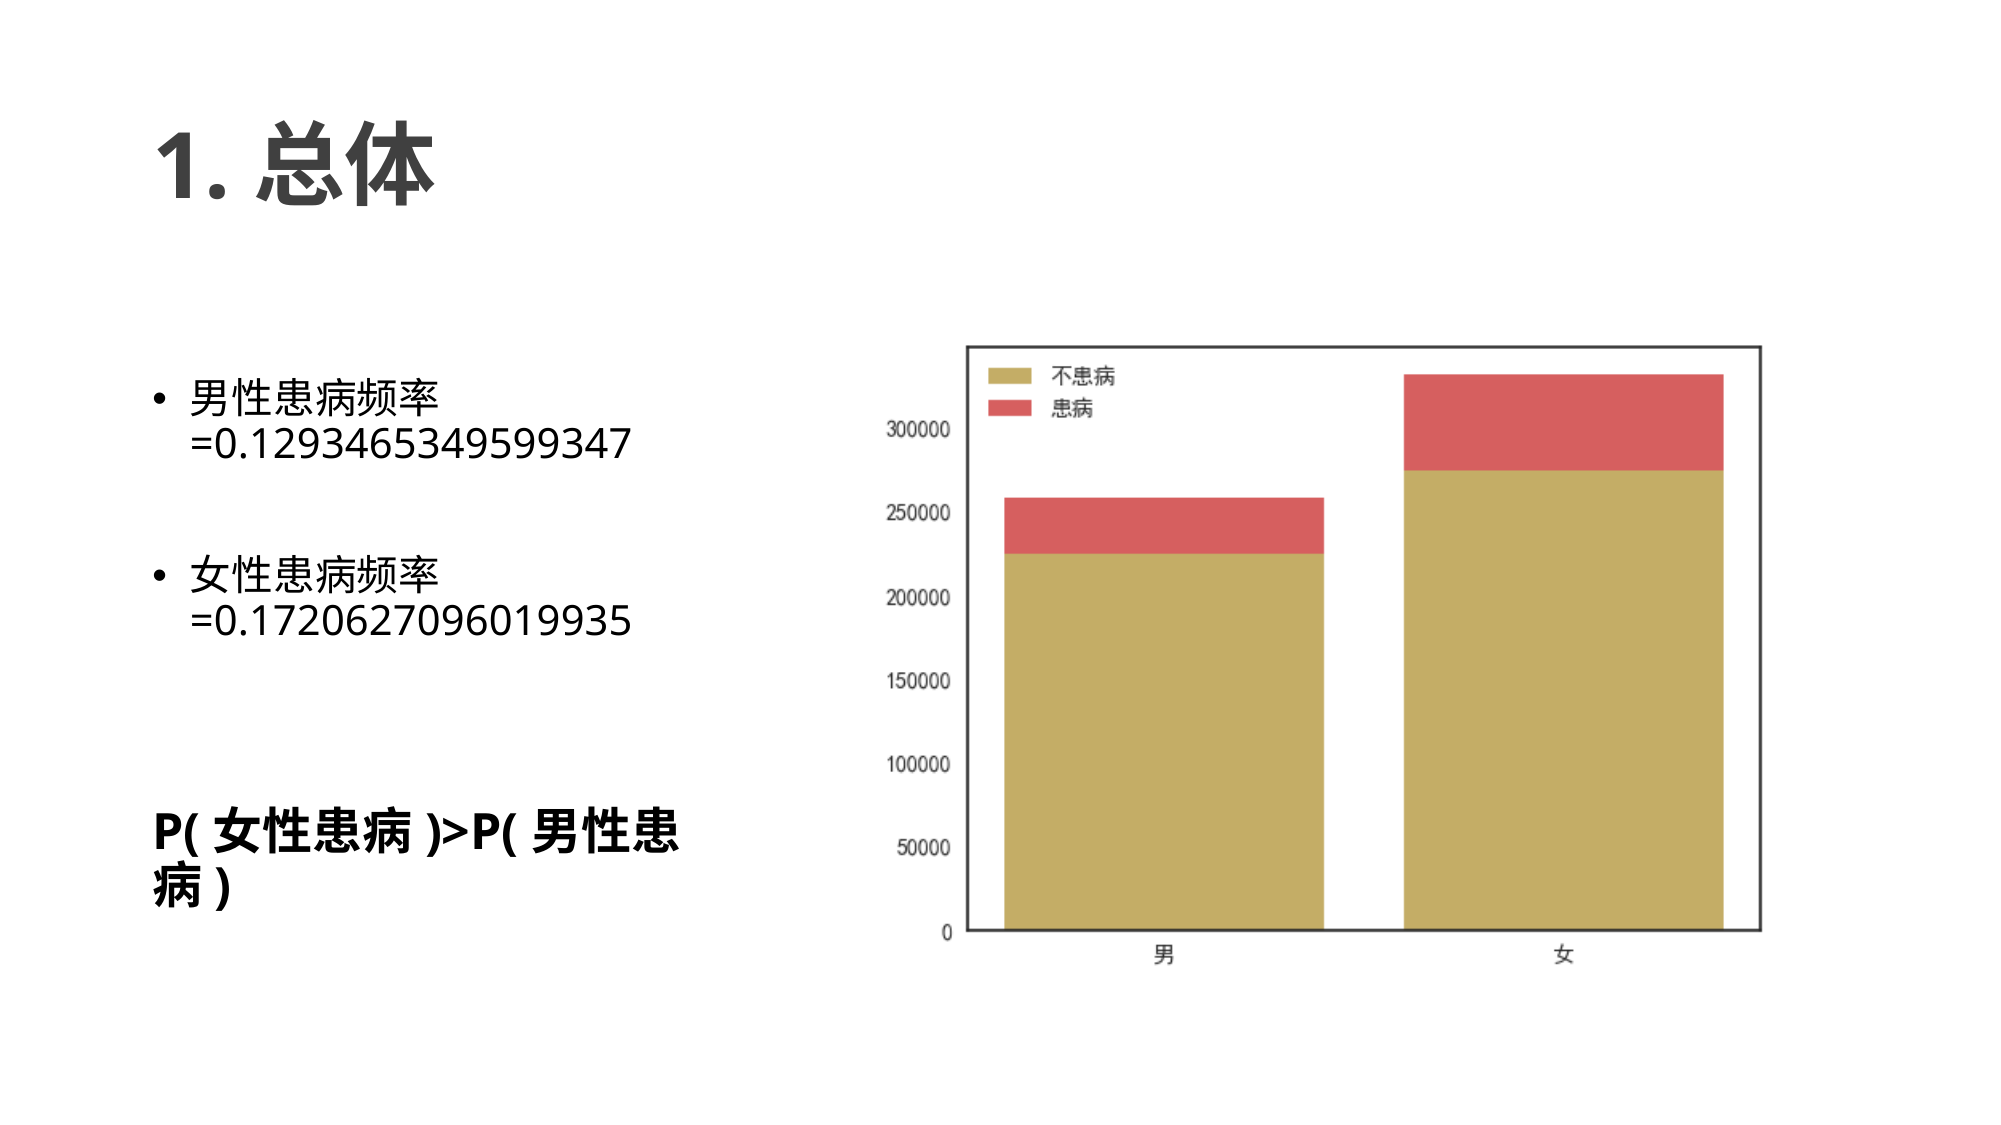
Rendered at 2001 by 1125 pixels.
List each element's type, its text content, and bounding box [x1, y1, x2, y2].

title 1.总体 [137, 59, 1863, 278]
list 男性患病频率=0.1293465349599347 女性患病频率=0.1720627096019935 P(女性患病)>P(男性患病) [137, 299, 761, 1014]
picture [839, 312, 1863, 1014]
